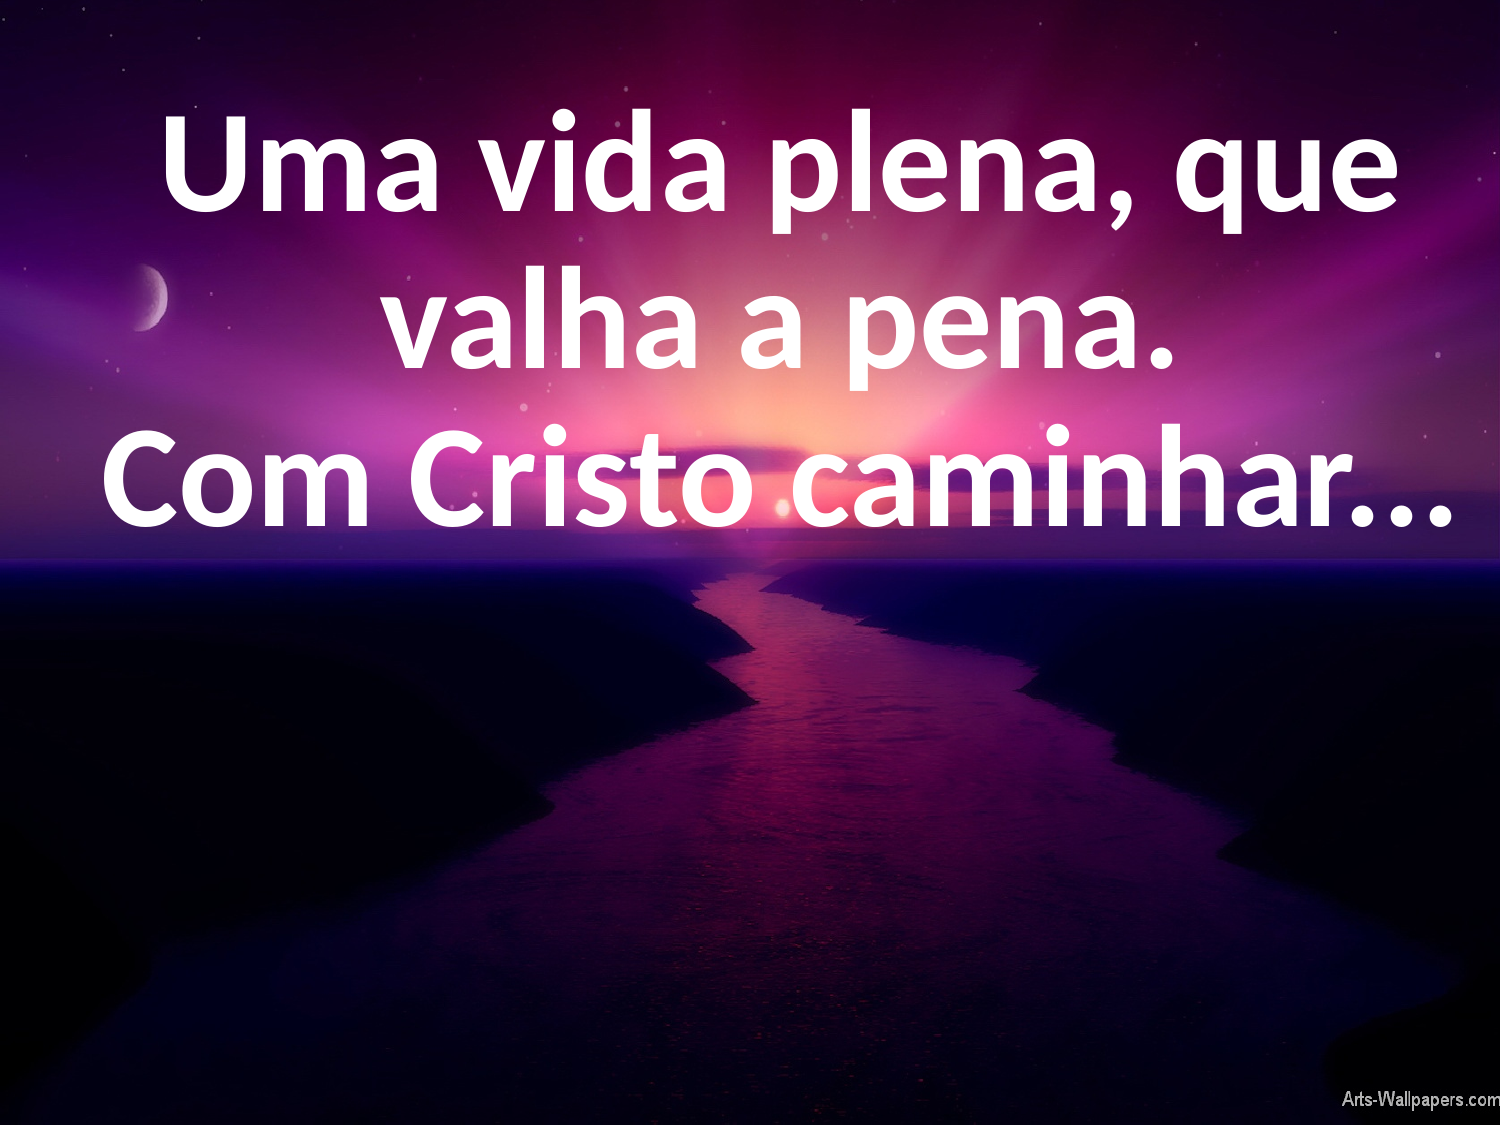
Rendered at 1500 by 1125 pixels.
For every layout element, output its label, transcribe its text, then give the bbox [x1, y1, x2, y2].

picture [0, 0, 1500, 1125]
text_box Uma vida plena, que valha a pena. Com Cristo caminhar... [62, 78, 1500, 565]
